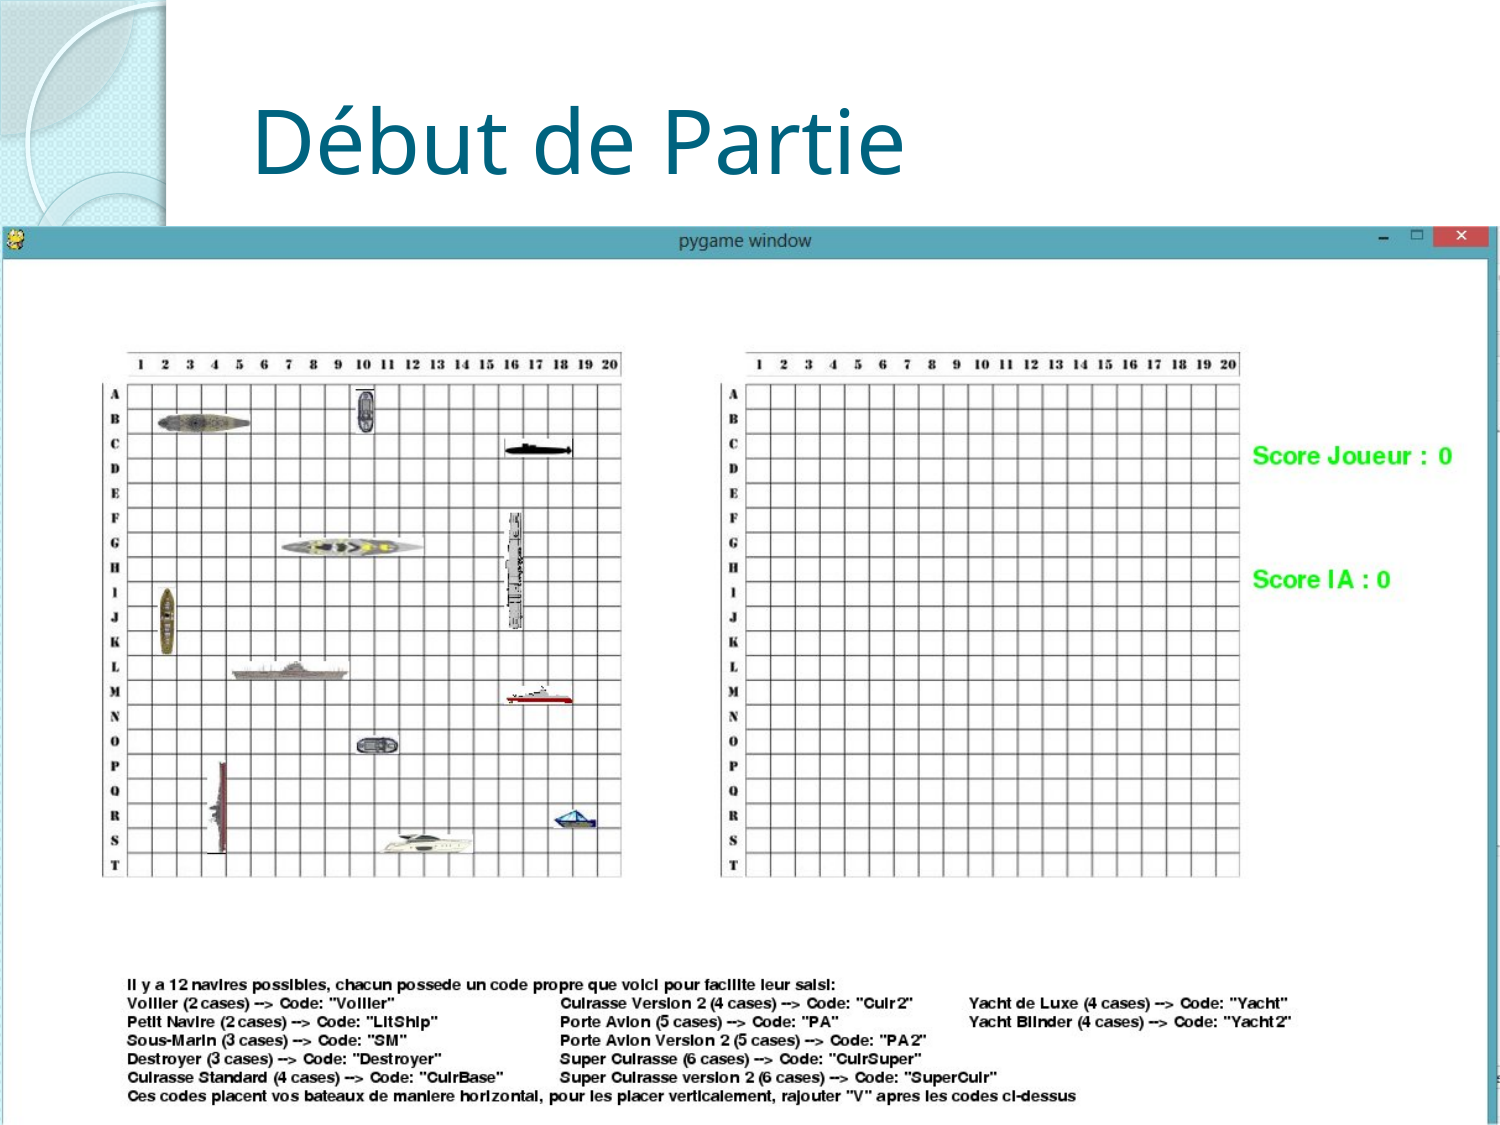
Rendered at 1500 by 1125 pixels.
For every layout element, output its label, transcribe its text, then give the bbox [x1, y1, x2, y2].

title Début de Partie [235, 45, 1466, 222]
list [2, 225, 1500, 1125]
